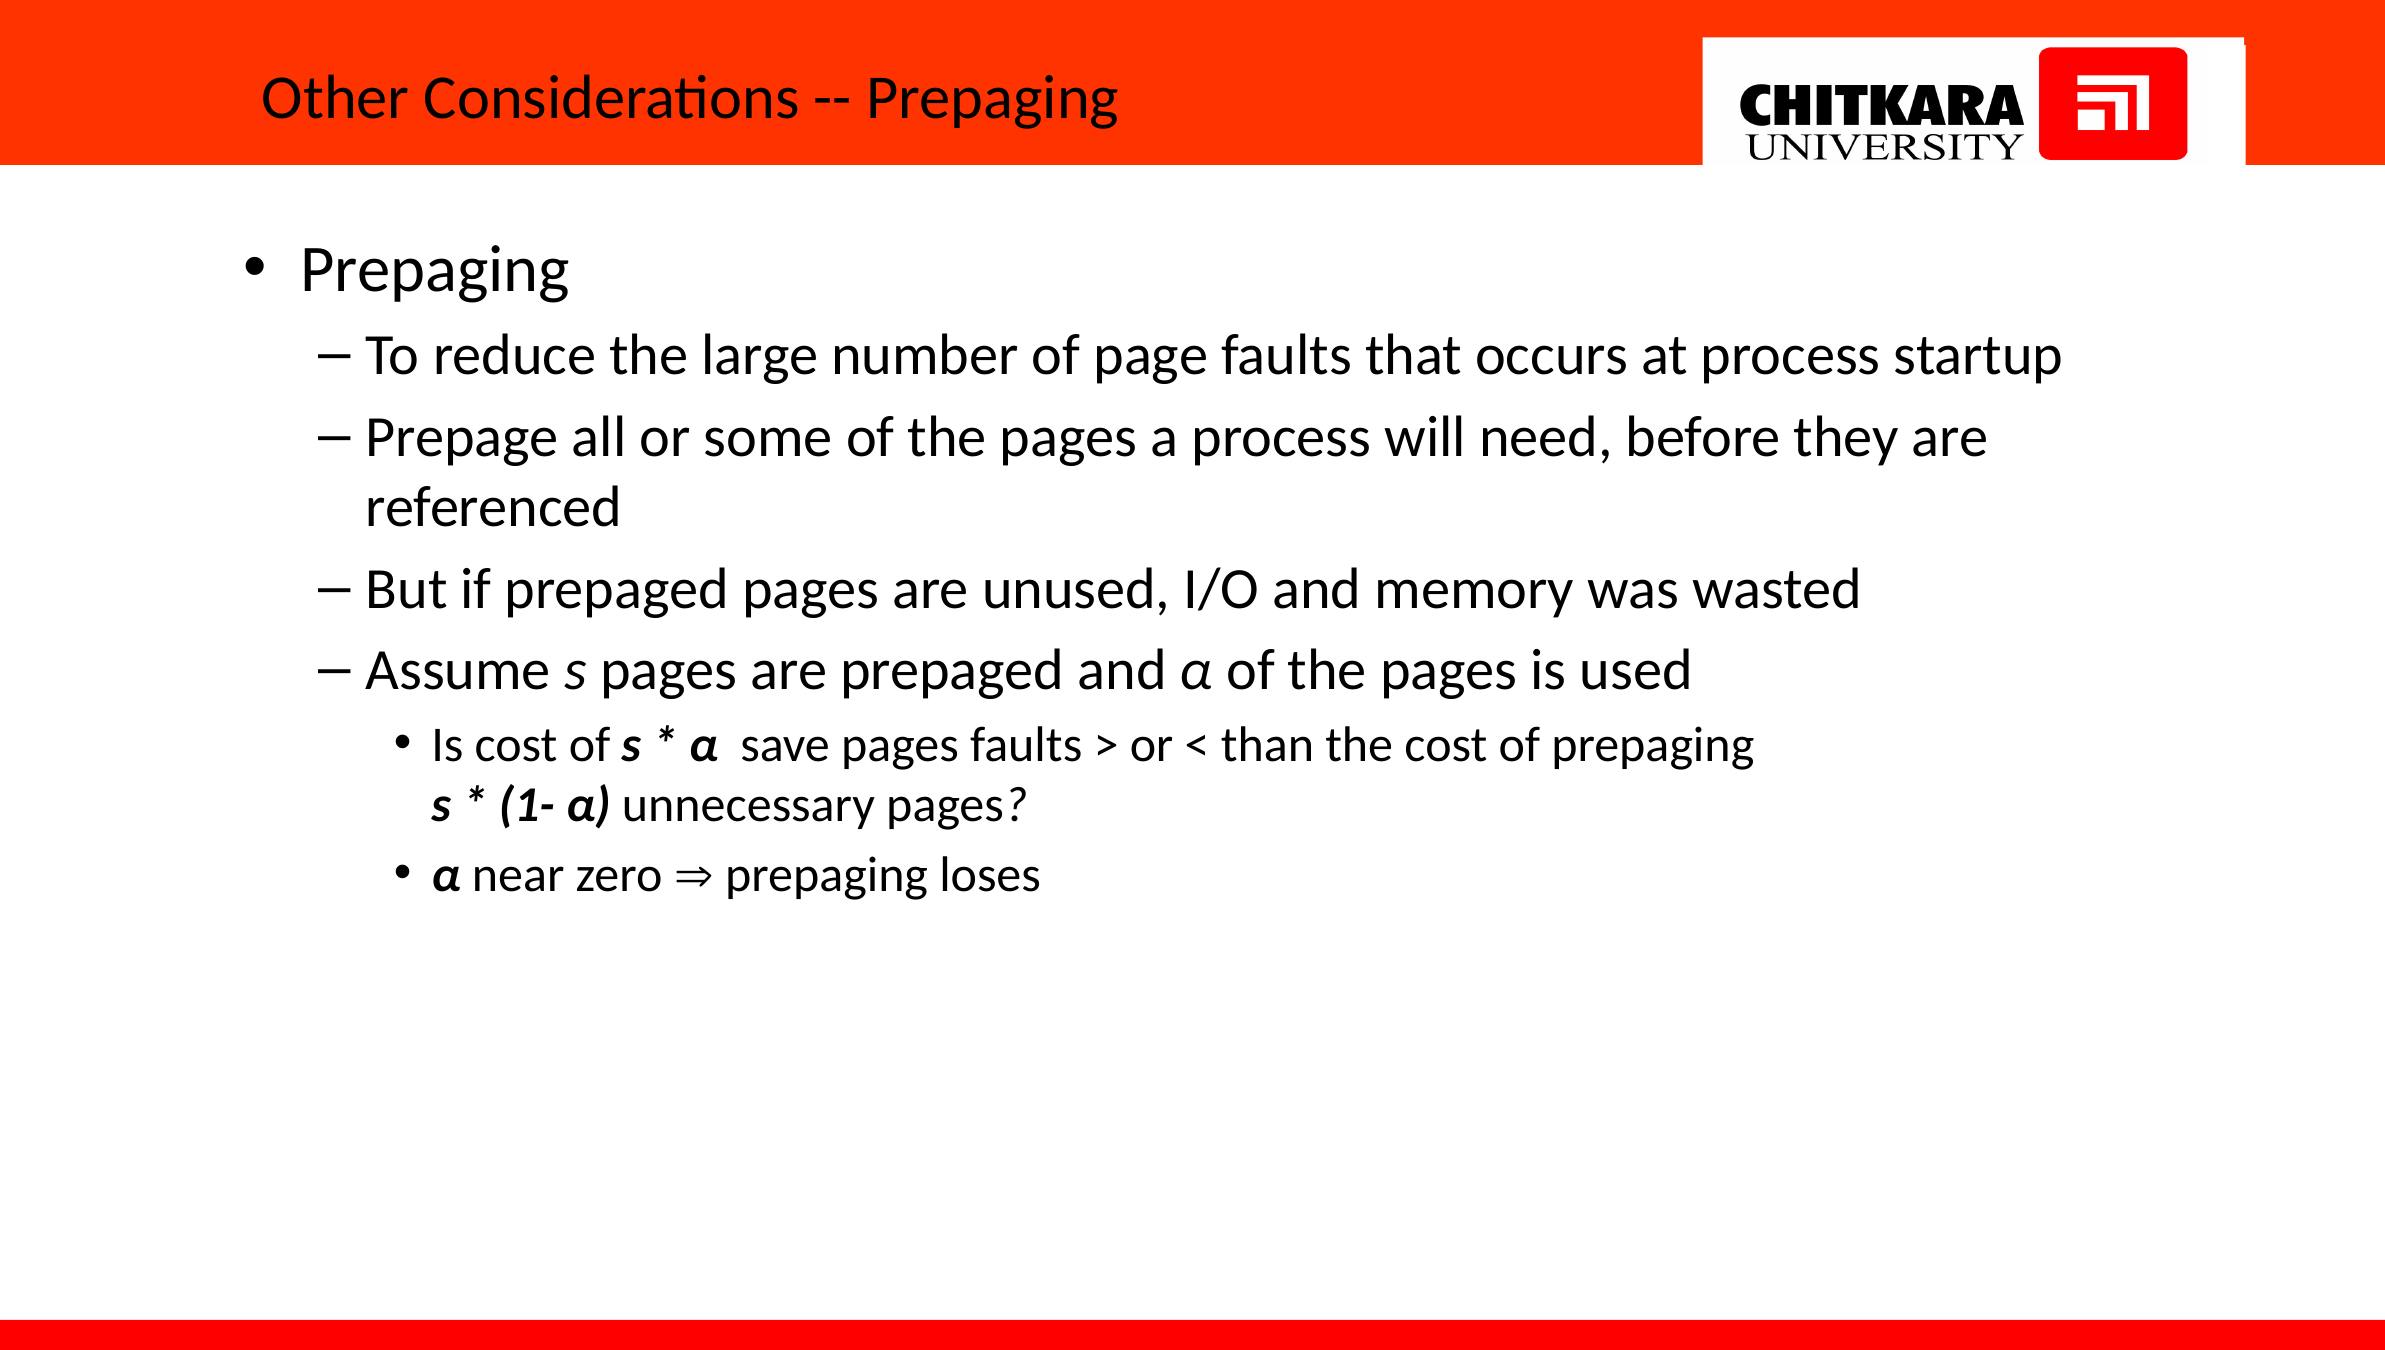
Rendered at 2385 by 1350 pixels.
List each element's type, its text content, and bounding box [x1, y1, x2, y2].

title Other Considerations -- Prepaging [246, 36, 2280, 151]
picture [1709, 151, 2211, 165]
list Prepaging To reduce the large number of page faults that occurs at process startup Prepage all or some of the pages a process will need, before they are referenced But if prepaged pages are unused, I/O and memory was wasted Assume s pages are prepaged and α of the pages is used Is cost of s * α save pages faults > or < than the cost of prepaging s * (1- α) unnecessary pages? α near zero  prepaging loses [228, 217, 2167, 1184]
